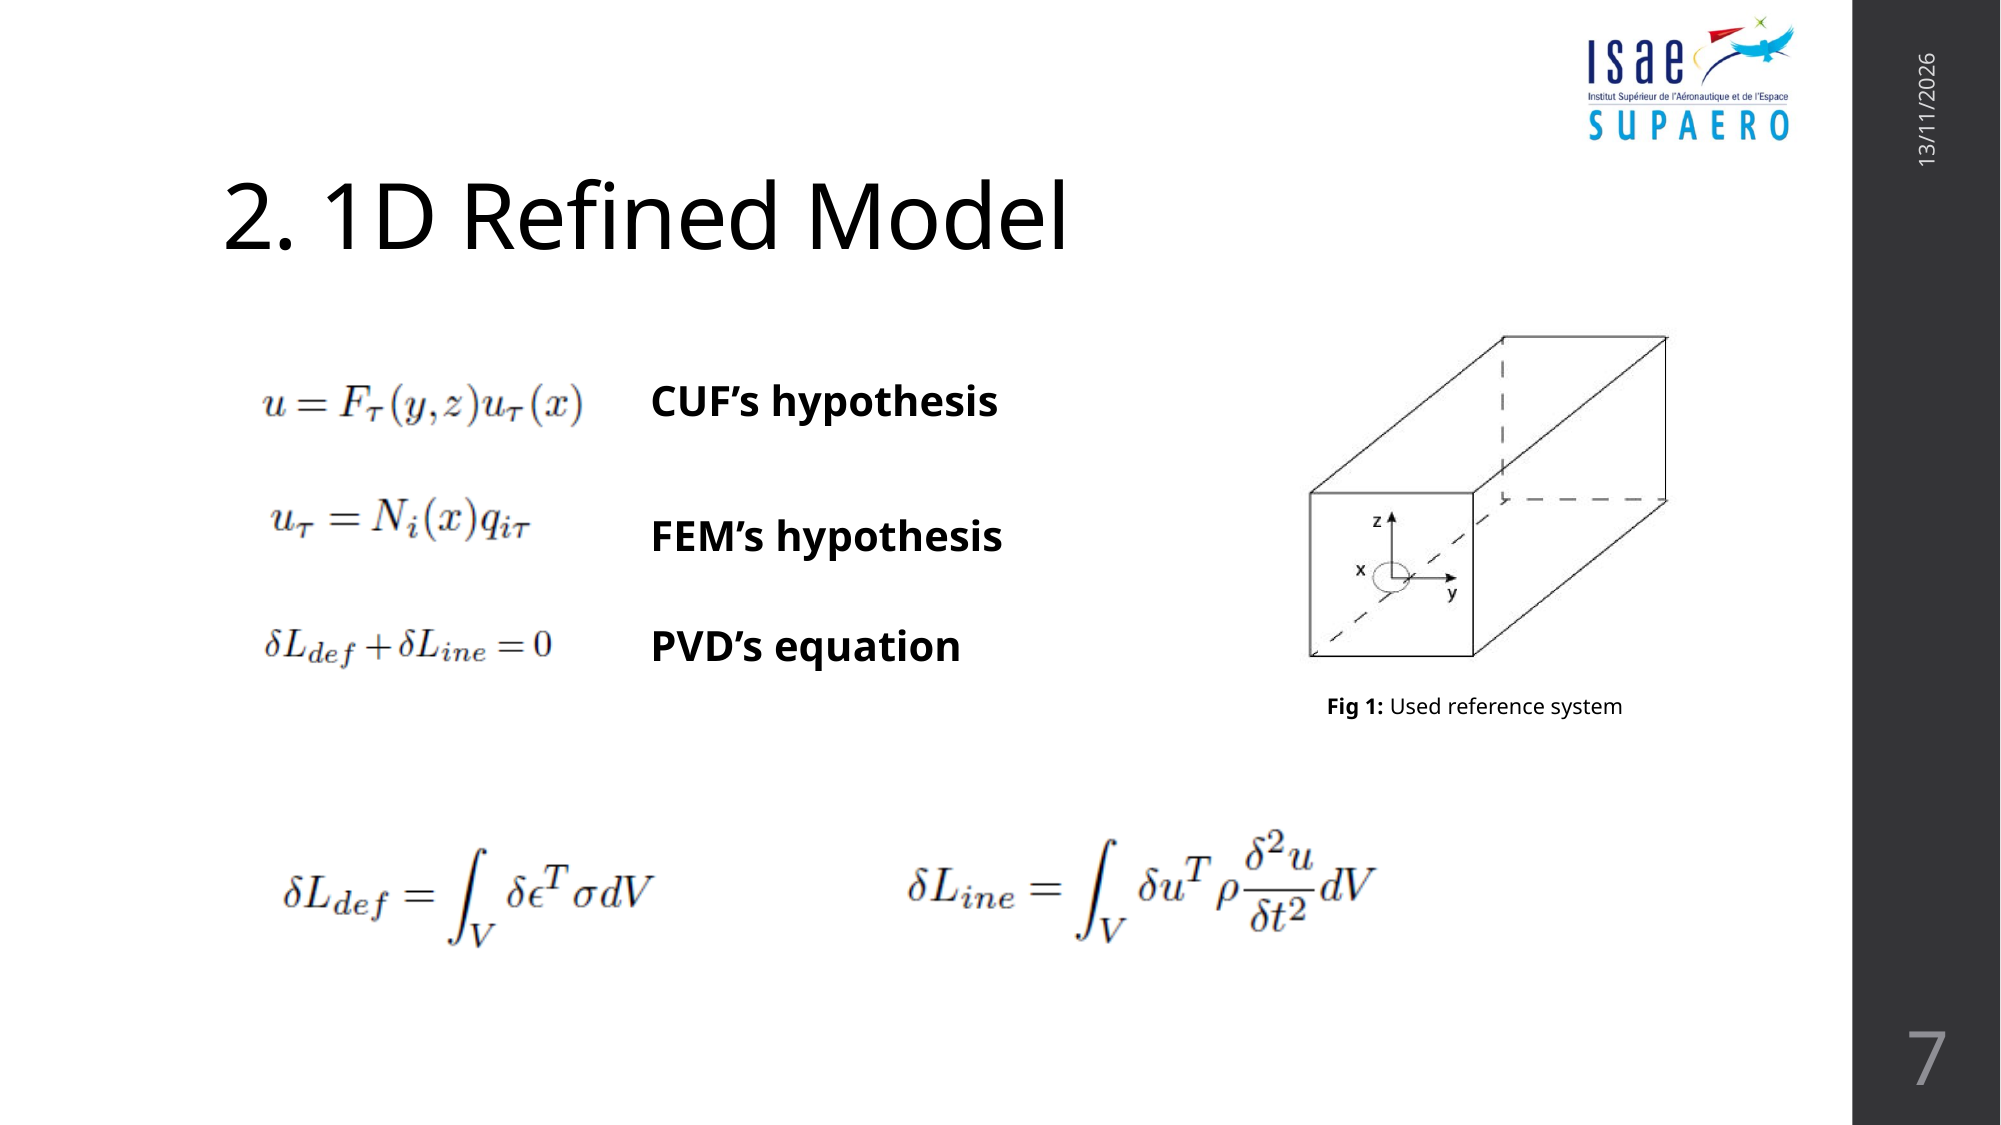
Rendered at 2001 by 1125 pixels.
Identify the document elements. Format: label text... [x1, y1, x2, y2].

picture [1248, 302, 1708, 676]
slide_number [1897, 37, 1958, 351]
text_box FEM’s hypothesis [635, 501, 1241, 567]
picture [257, 843, 702, 963]
text_box Fig 1: Used reference system [1312, 684, 1644, 727]
title 2. 1D Refined Model [206, 60, 1797, 278]
picture [239, 466, 574, 568]
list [211, 347, 636, 467]
picture [1576, 10, 1803, 152]
text_box PVD’s equation [635, 612, 1242, 678]
slide_number 7 [1852, 1012, 2000, 1110]
picture [884, 823, 1413, 963]
picture [239, 604, 577, 679]
text_box CUF’s hypothesis [641, 367, 1241, 432]
